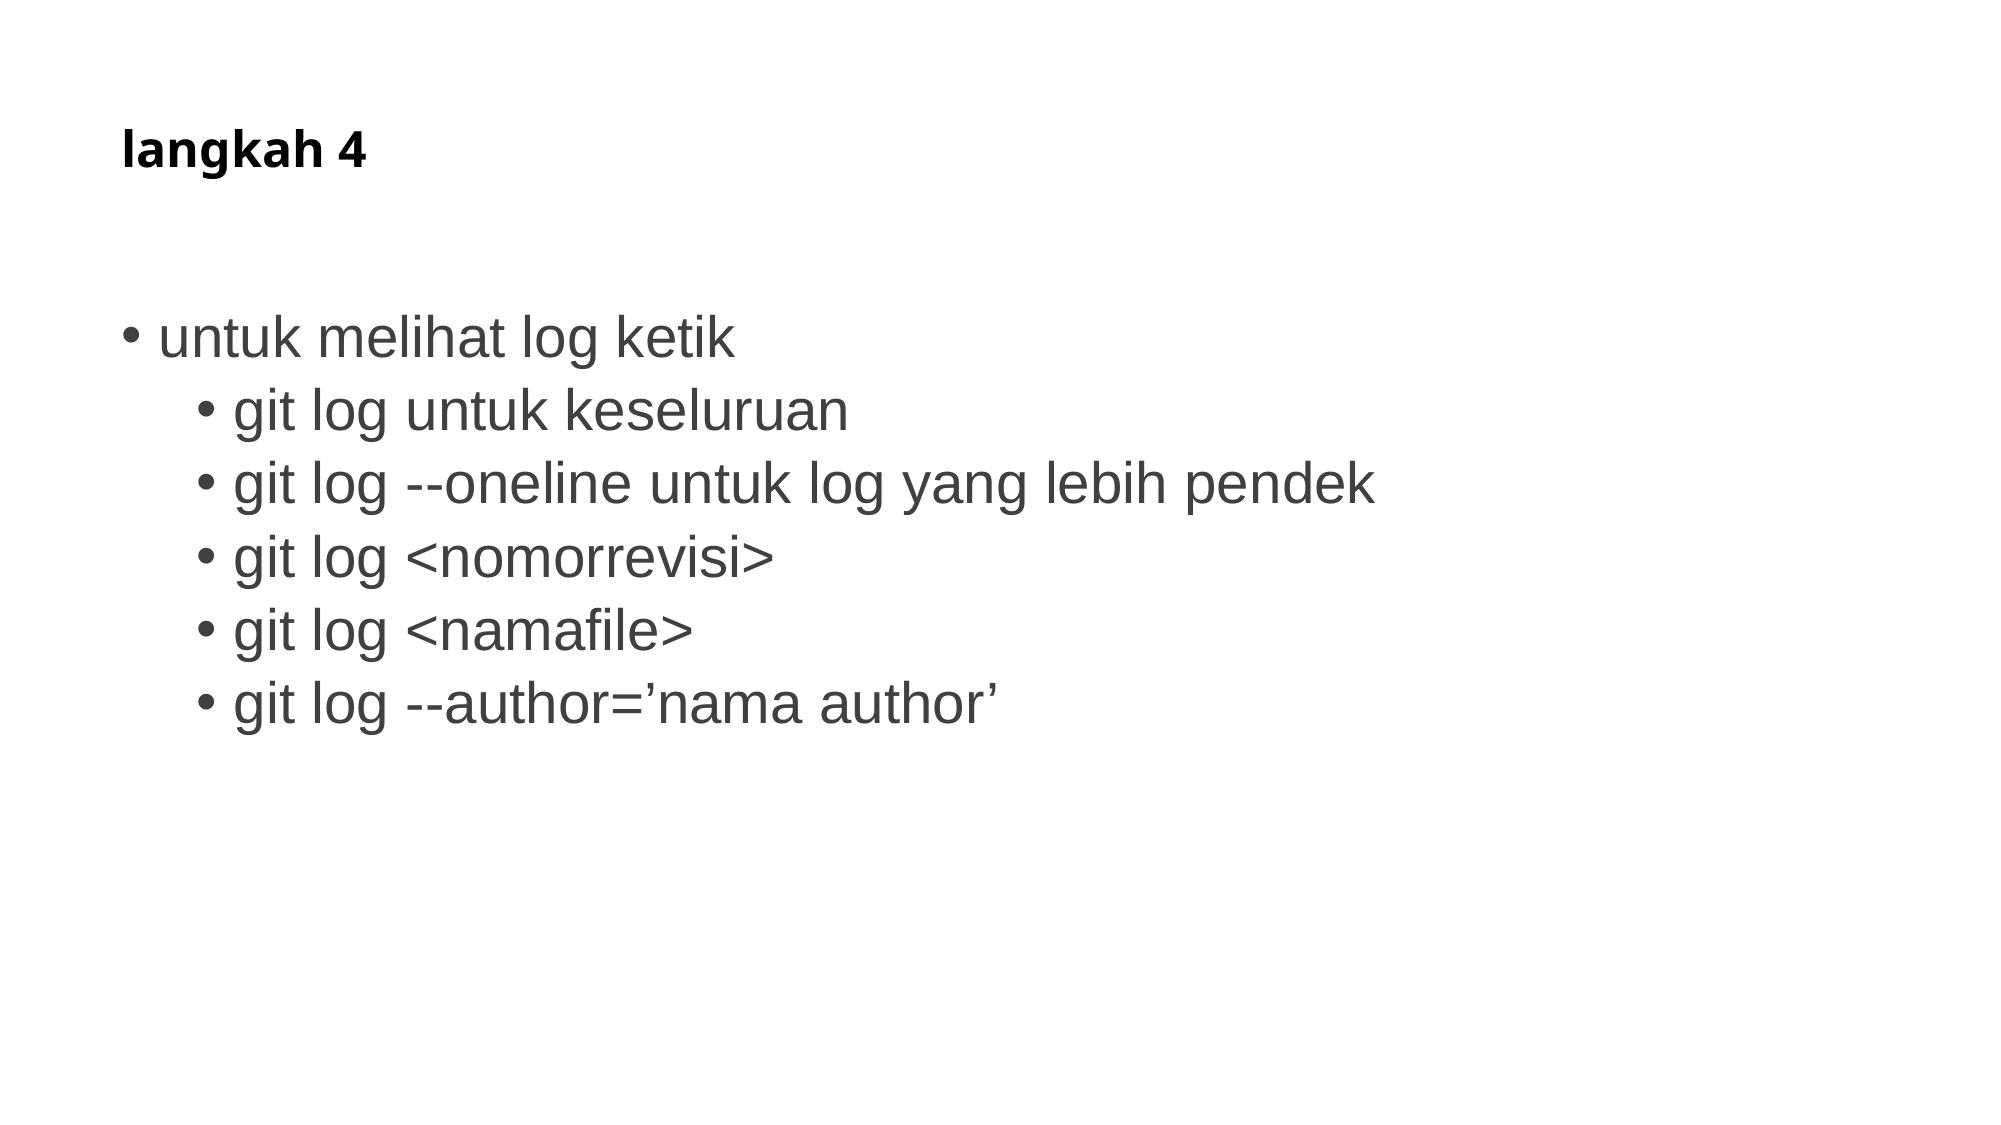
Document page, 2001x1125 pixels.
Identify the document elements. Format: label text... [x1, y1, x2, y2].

list untuk melihat log ketik git log untuk keseluruan git log --oneline untuk log yang lebih pendek git log <nomorrevisi> git log <namafile> git log --author=’nama author’ [106, 299, 1832, 1014]
title langkah 4 [106, 42, 1832, 260]
